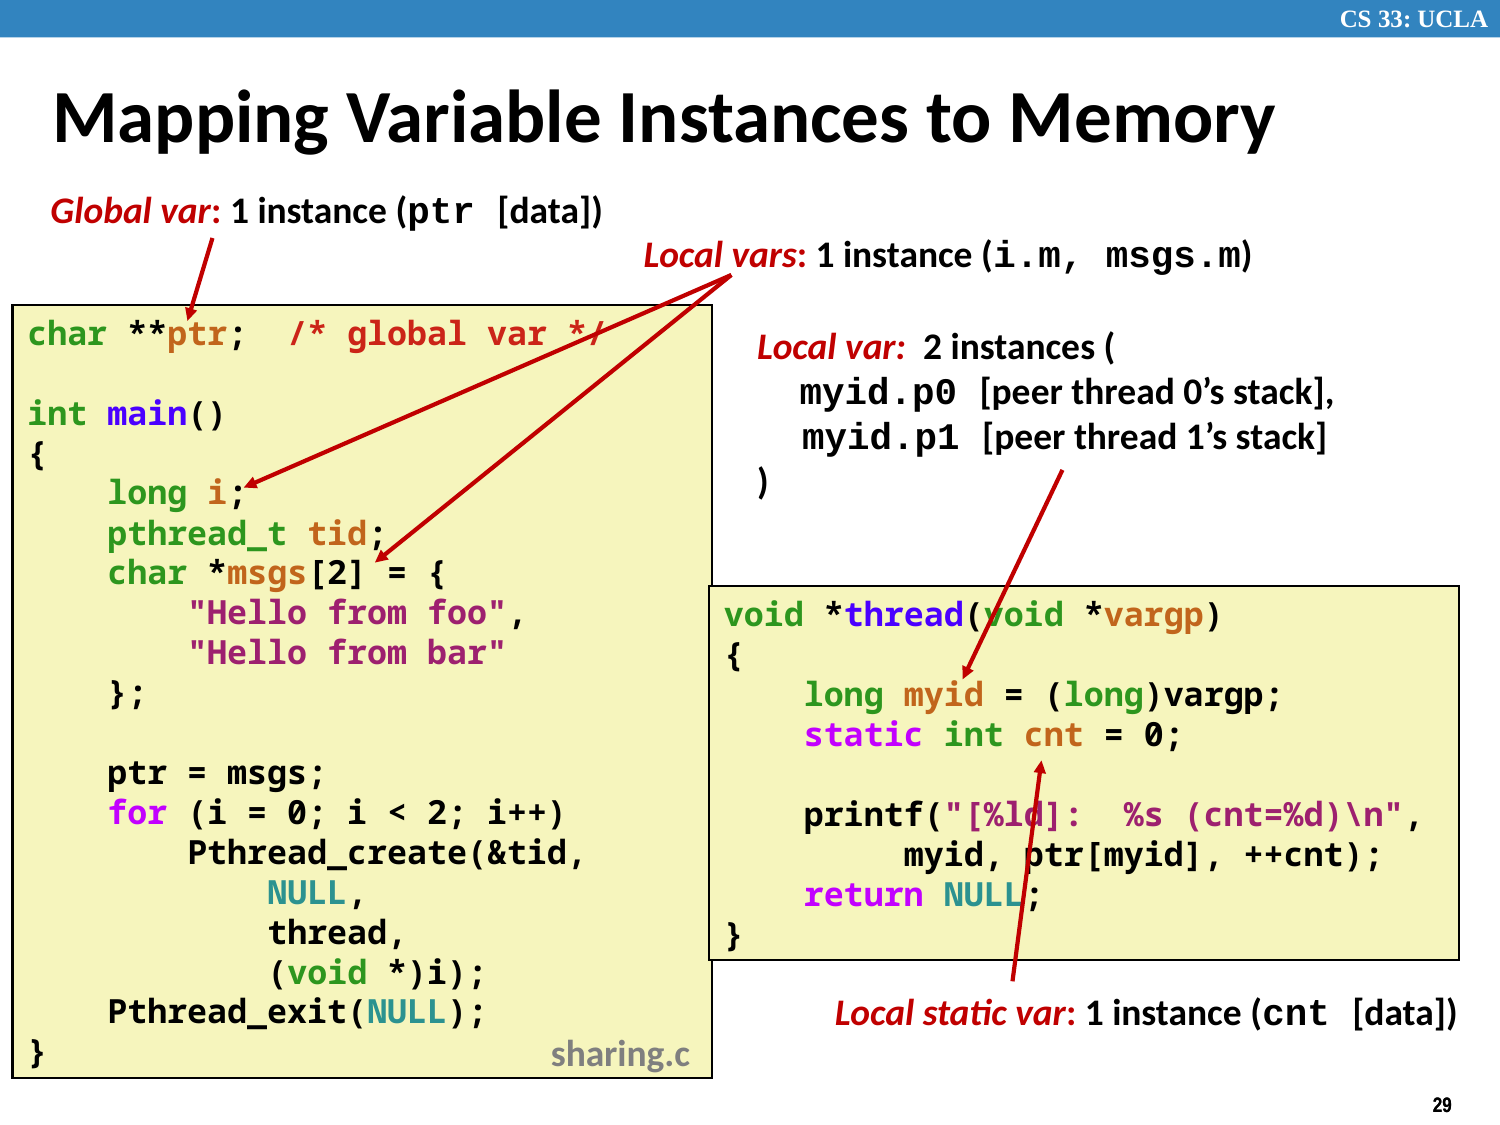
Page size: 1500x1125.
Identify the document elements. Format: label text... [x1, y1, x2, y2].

text_box [962, 469, 1063, 680]
text_box Local static var: 1 instance (cnt [data]) [819, 987, 1473, 1033]
text_box Global var: 1 instance (ptr [data]) [35, 185, 618, 231]
text_box Local vars: 1 instance (i.m, msgs.m) [628, 229, 1268, 275]
text_box [375, 274, 732, 563]
text_box Local var: 2 instances ( myid.p0 [peer thread 0’s stack], myid.p1 [peer thread 1’s stack] ) [742, 321, 1373, 502]
title Mapping Variable Instances to Memory [37, 48, 1500, 178]
text_box [1012, 760, 1046, 982]
text_box [185, 237, 213, 321]
text_box sharing.c [536, 1021, 706, 1082]
text_box void *thread(void *vargp) { long myid = (long)vargp; static int cnt = 0; printf("[%ld]: %s (cnt=%d)\n", myid, ptr[myid], ++cnt); return NULL; } [709, 586, 1459, 961]
text_box char **ptr; /* global var */ int main() { long i; pthread_t tid; char *msgs[2] = { "Hello from foo", "Hello from bar" }; ptr = msgs; for (i = 0; i < 2; i++) Pthread_create(&tid, NULL, thread, (void *)i); Pthread_exit(NULL); } [12, 304, 713, 1078]
text_box [243, 275, 729, 489]
